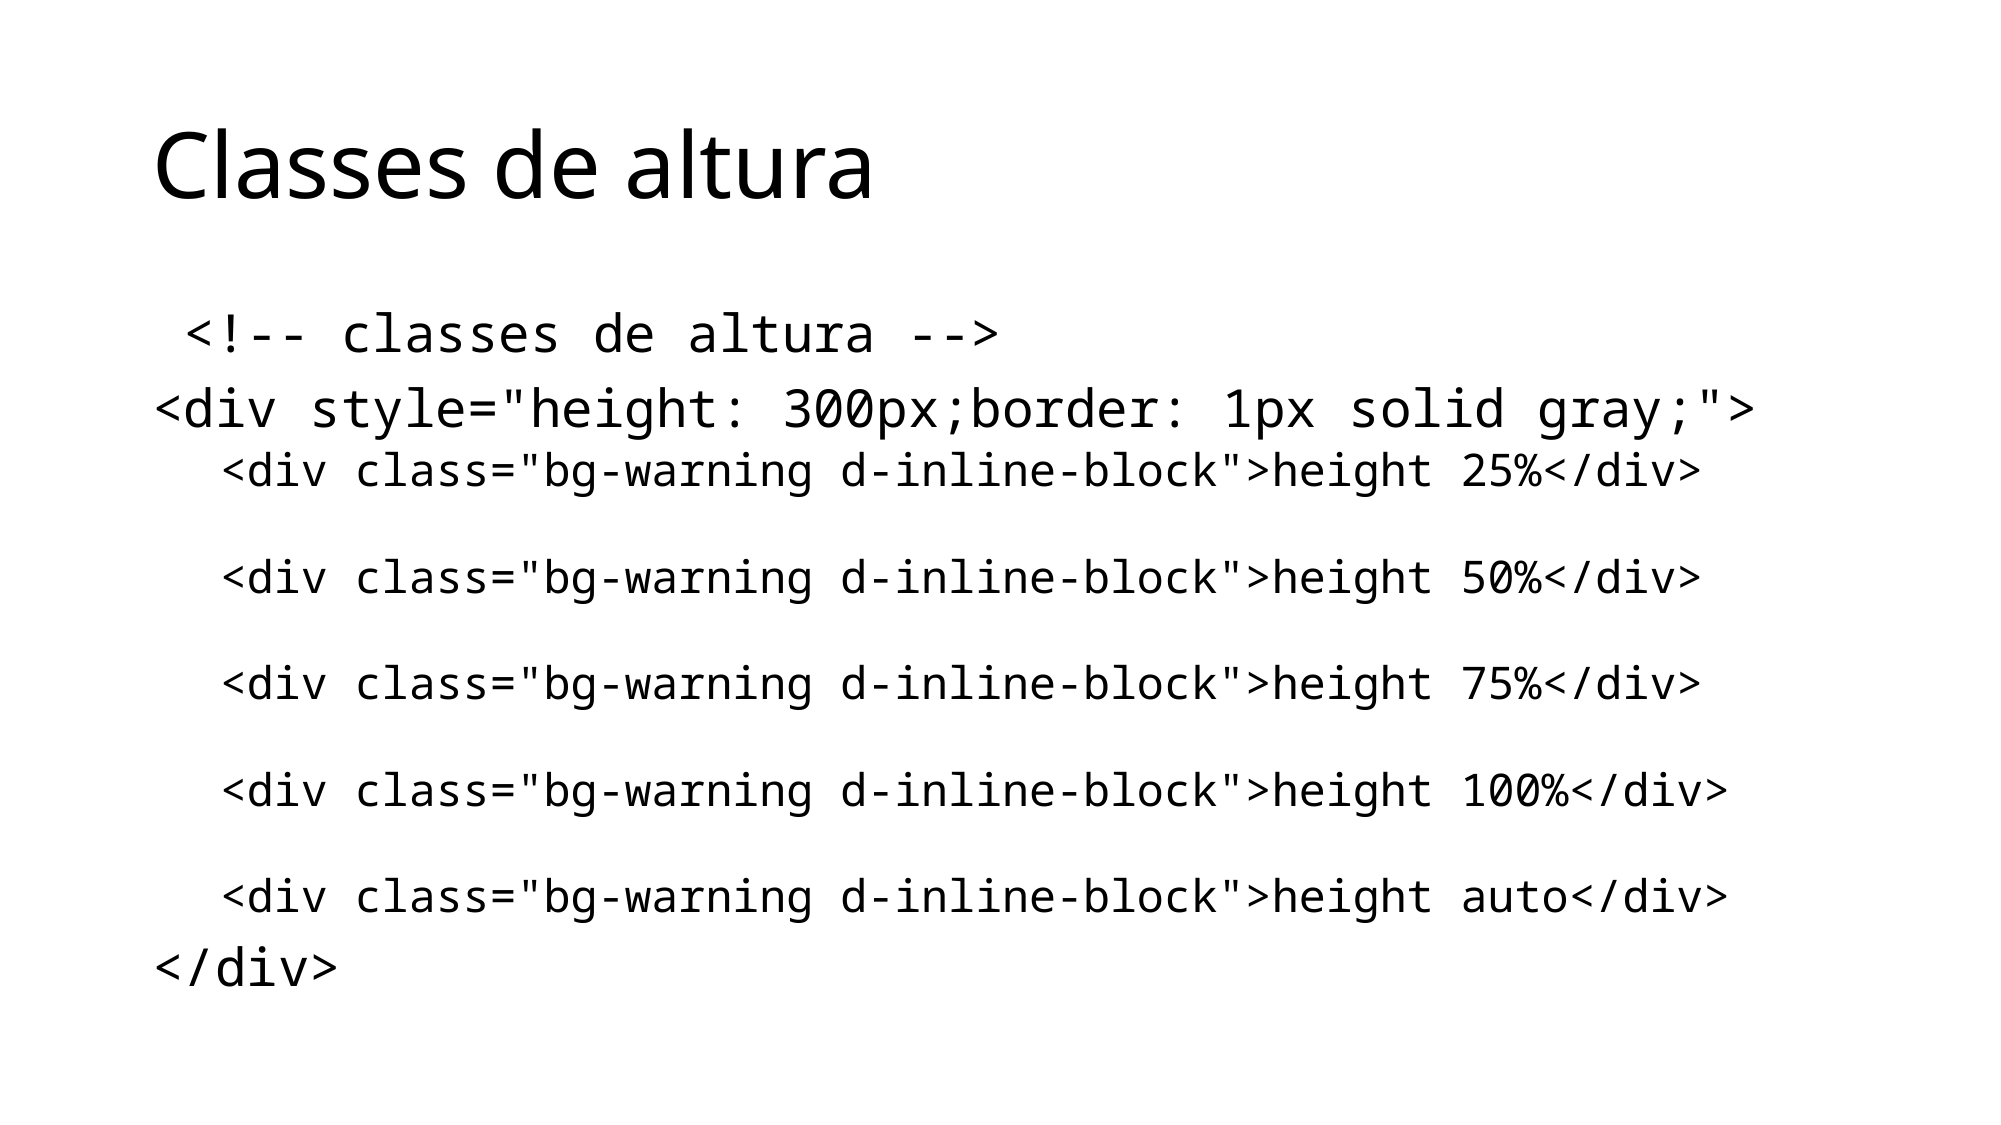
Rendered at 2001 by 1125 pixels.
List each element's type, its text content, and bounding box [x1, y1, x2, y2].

title Classes de altura [137, 59, 1863, 278]
list <!-- classes de altura --> <div style="height: 300px;border: 1px solid gray;"> <div class="bg-warning d-inline-block">height 25%</div> <div class="bg-warning d-inline-block">height 50%</div> <div class="bg-warning d-inline-block">height 75%</div> <div class="bg-warning d-inline-block">height 100%</div> <div class="bg-warning d-inline-block">height auto</div> </div> [137, 299, 1863, 1014]
